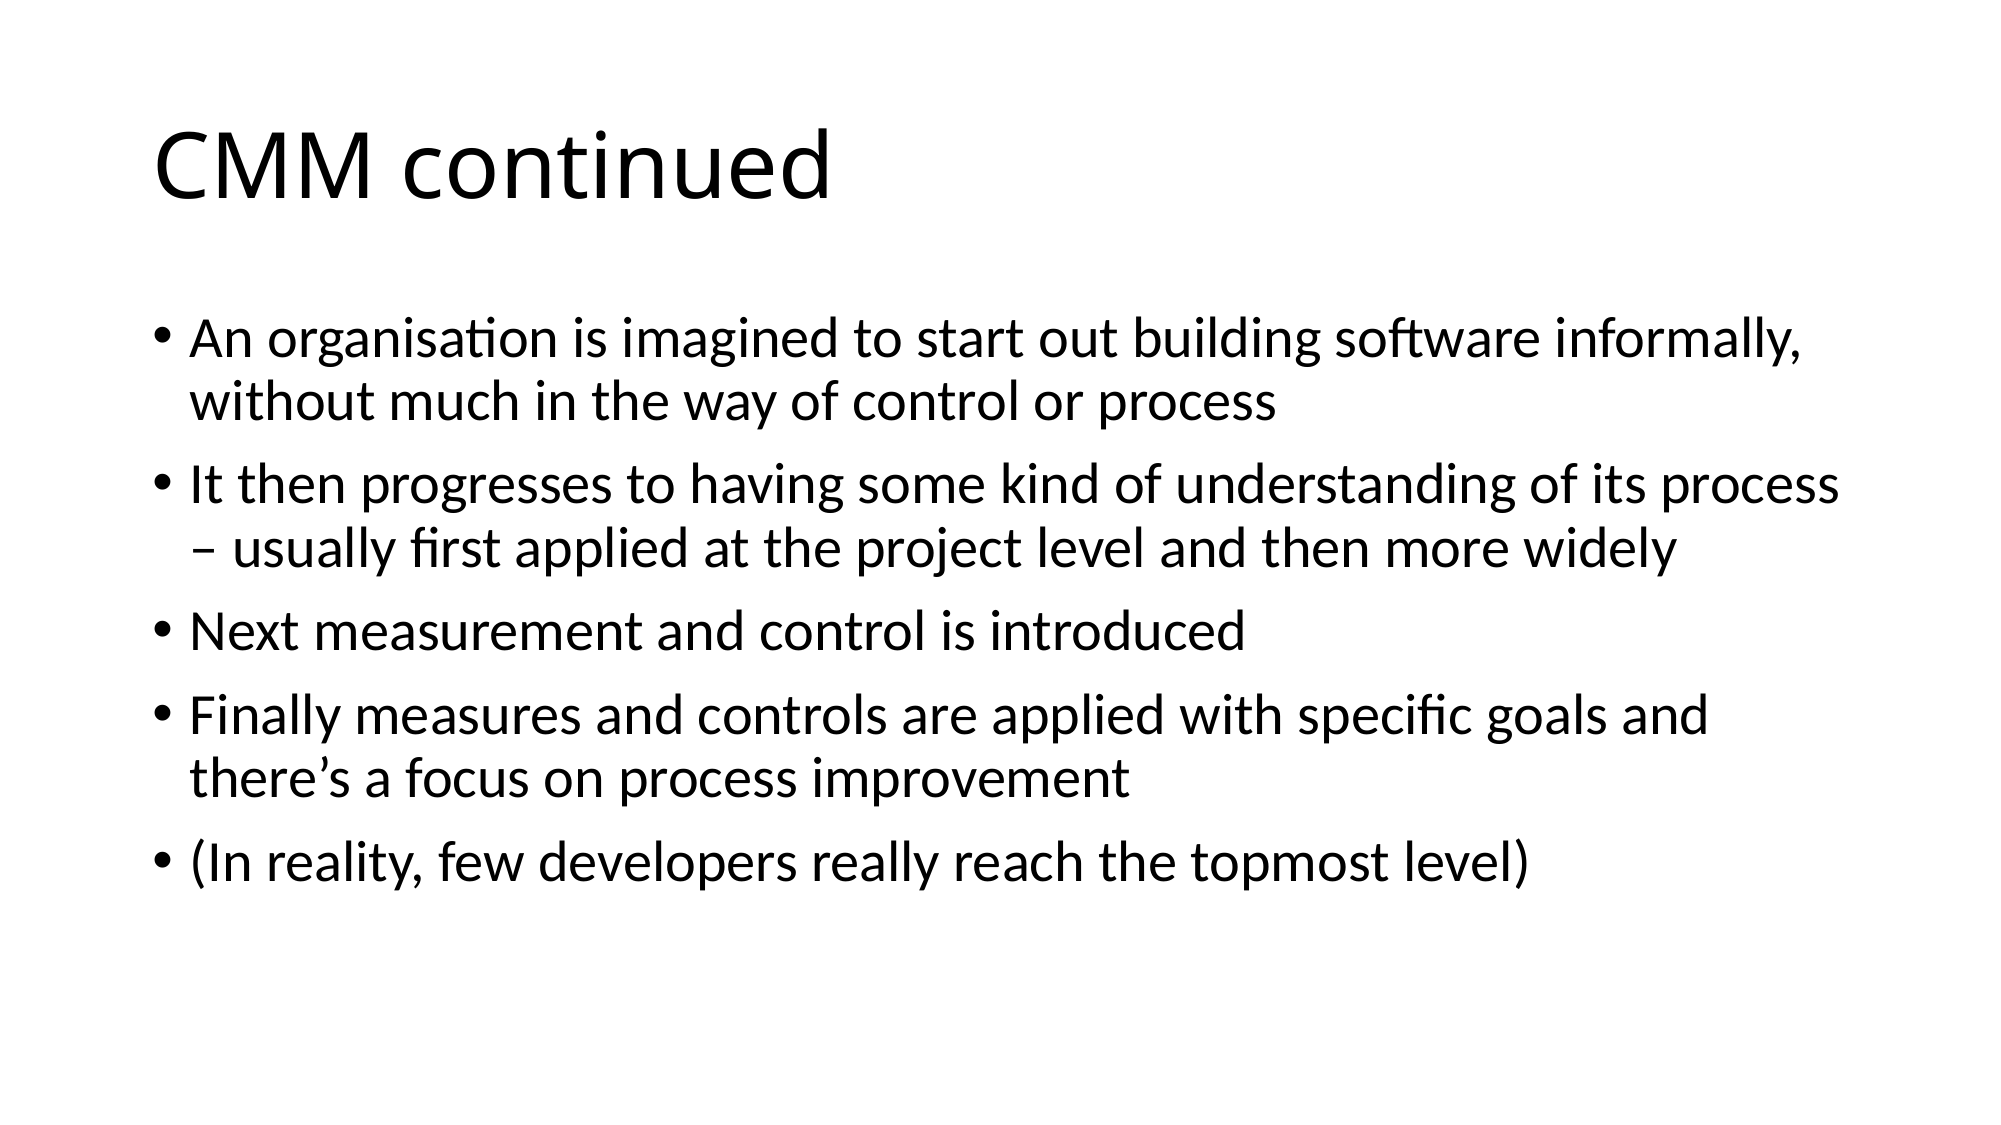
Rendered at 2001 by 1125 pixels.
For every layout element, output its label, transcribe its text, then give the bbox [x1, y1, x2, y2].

title CMM continued [137, 59, 1863, 278]
list An organisation is imagined to start out building software informally, without much in the way of control or process It then progresses to having some kind of understanding of its process – usually first applied at the project level and then more widely Next measurement and control is introduced Finally measures and controls are applied with specific goals and there’s a focus on process improvement (In reality, few developers really reach the topmost level) [137, 299, 1863, 1014]
